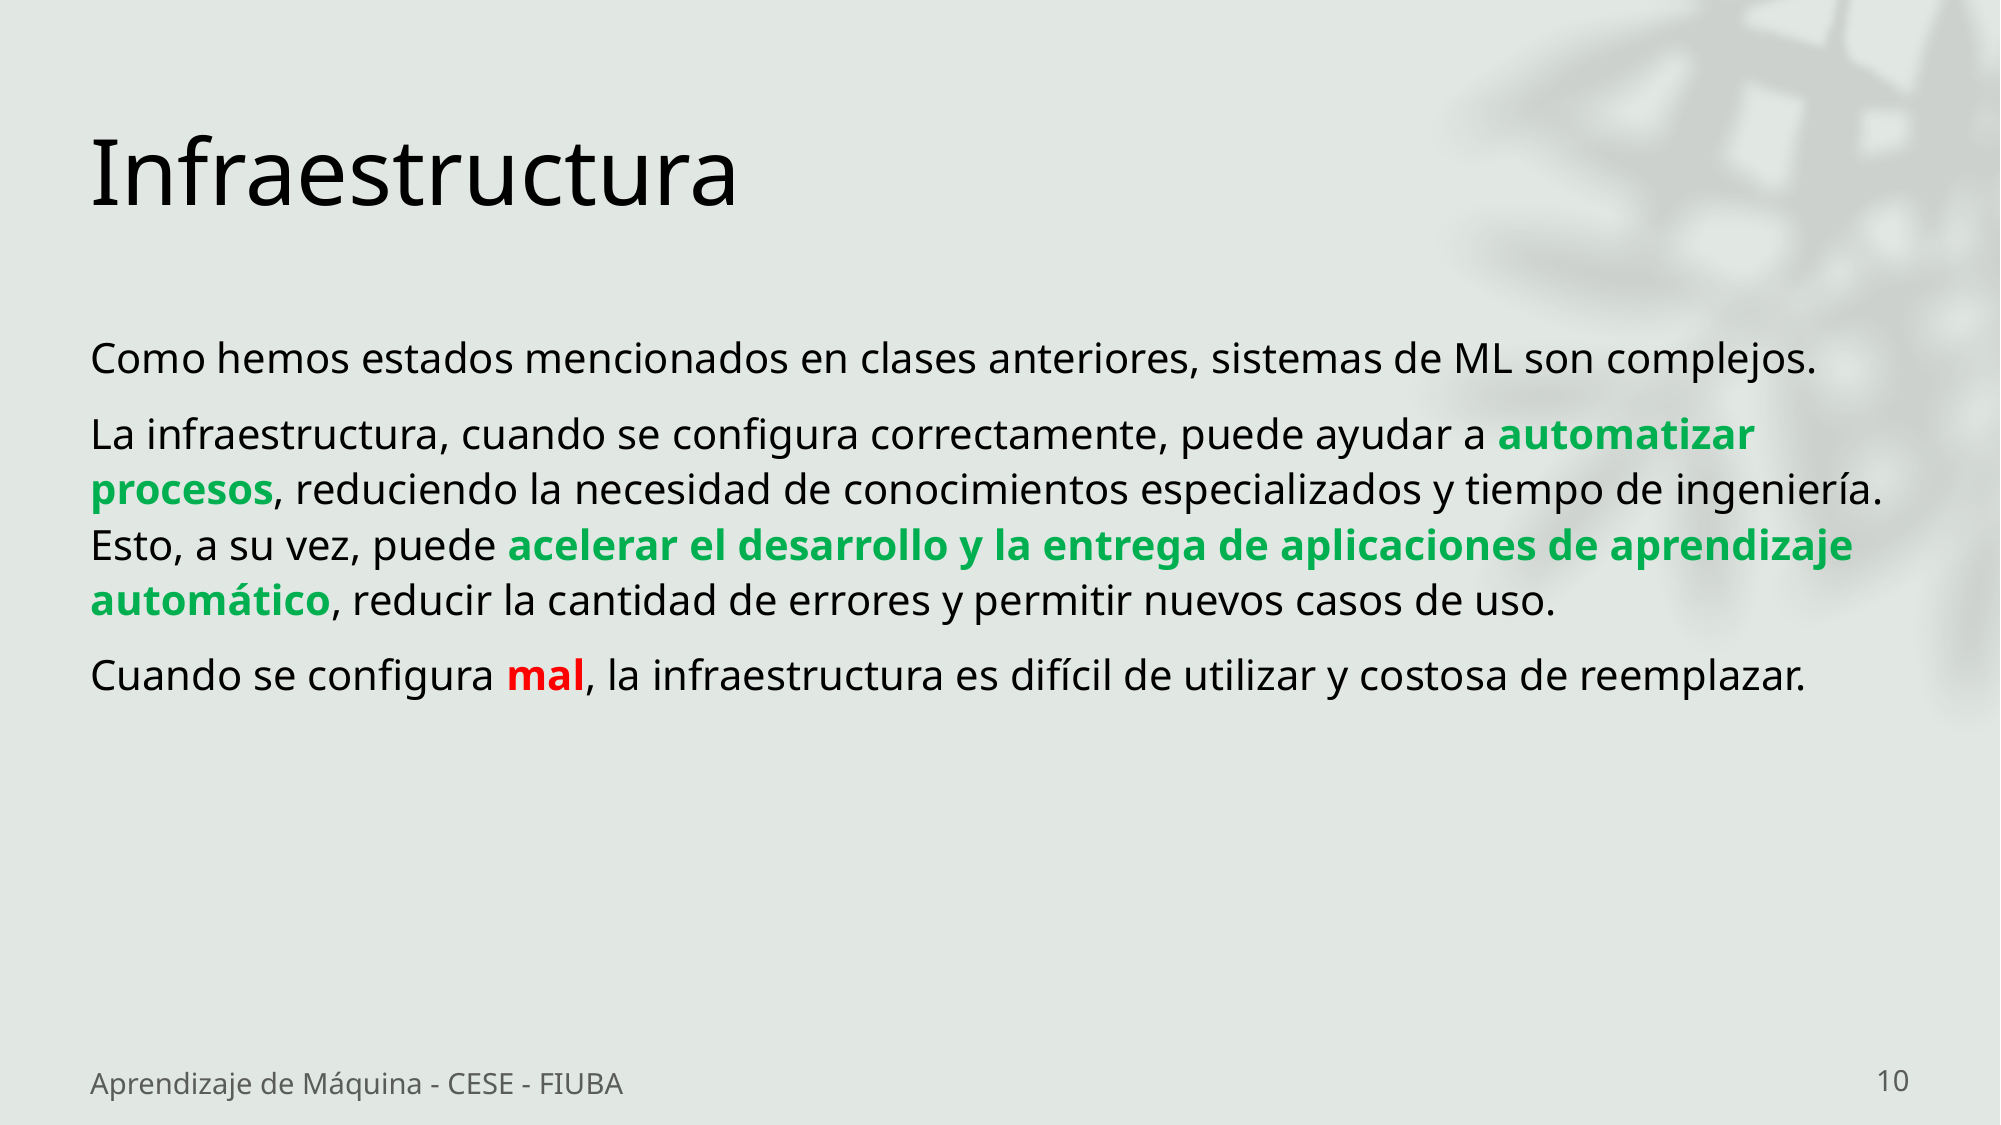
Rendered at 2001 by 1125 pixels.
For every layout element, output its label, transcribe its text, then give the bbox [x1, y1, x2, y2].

footer Aprendizaje de Máquina - CESE - FIUBA [75, 1052, 751, 1113]
slide_number 10 [1474, 1052, 1925, 1113]
list Como hemos estados mencionados en clases anteriores, sistemas de ML son complejos. La infraestructura, cuando se configura correctamente, puede ayudar a automatizar procesos, reduciendo la necesidad de conocimientos especializados y tiempo de ingeniería. Esto, a su vez, puede acelerar el desarrollo y la entrega de aplicaciones de aprendizaje automático, reducir la cantidad de errores y permitir nuevos casos de uso. Cuando se configura mal, la infraestructura es difícil de utilizar y costosa de reemplazar. [75, 319, 1925, 1009]
title Infraestructura [75, 60, 1863, 278]
